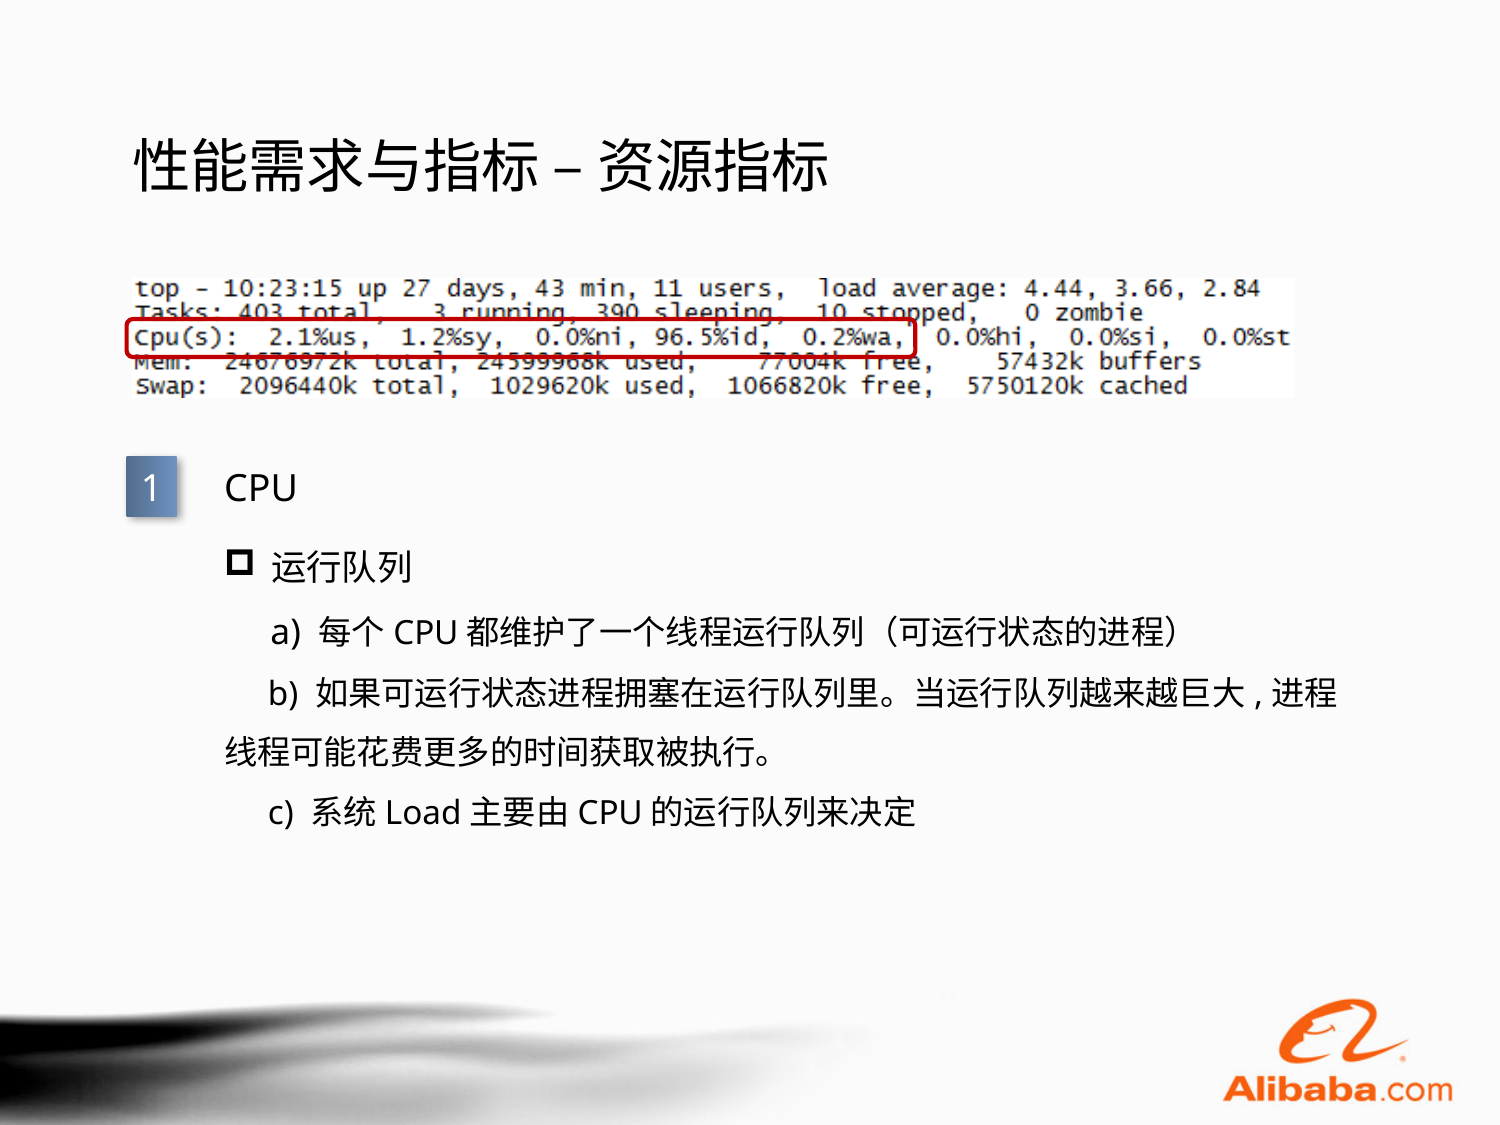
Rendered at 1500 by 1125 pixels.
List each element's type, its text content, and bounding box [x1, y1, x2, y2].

picture [0, 0, 1500, 1125]
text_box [126, 455, 1371, 907]
title 性能需求与指标 – 资源指标 [117, 19, 1388, 207]
